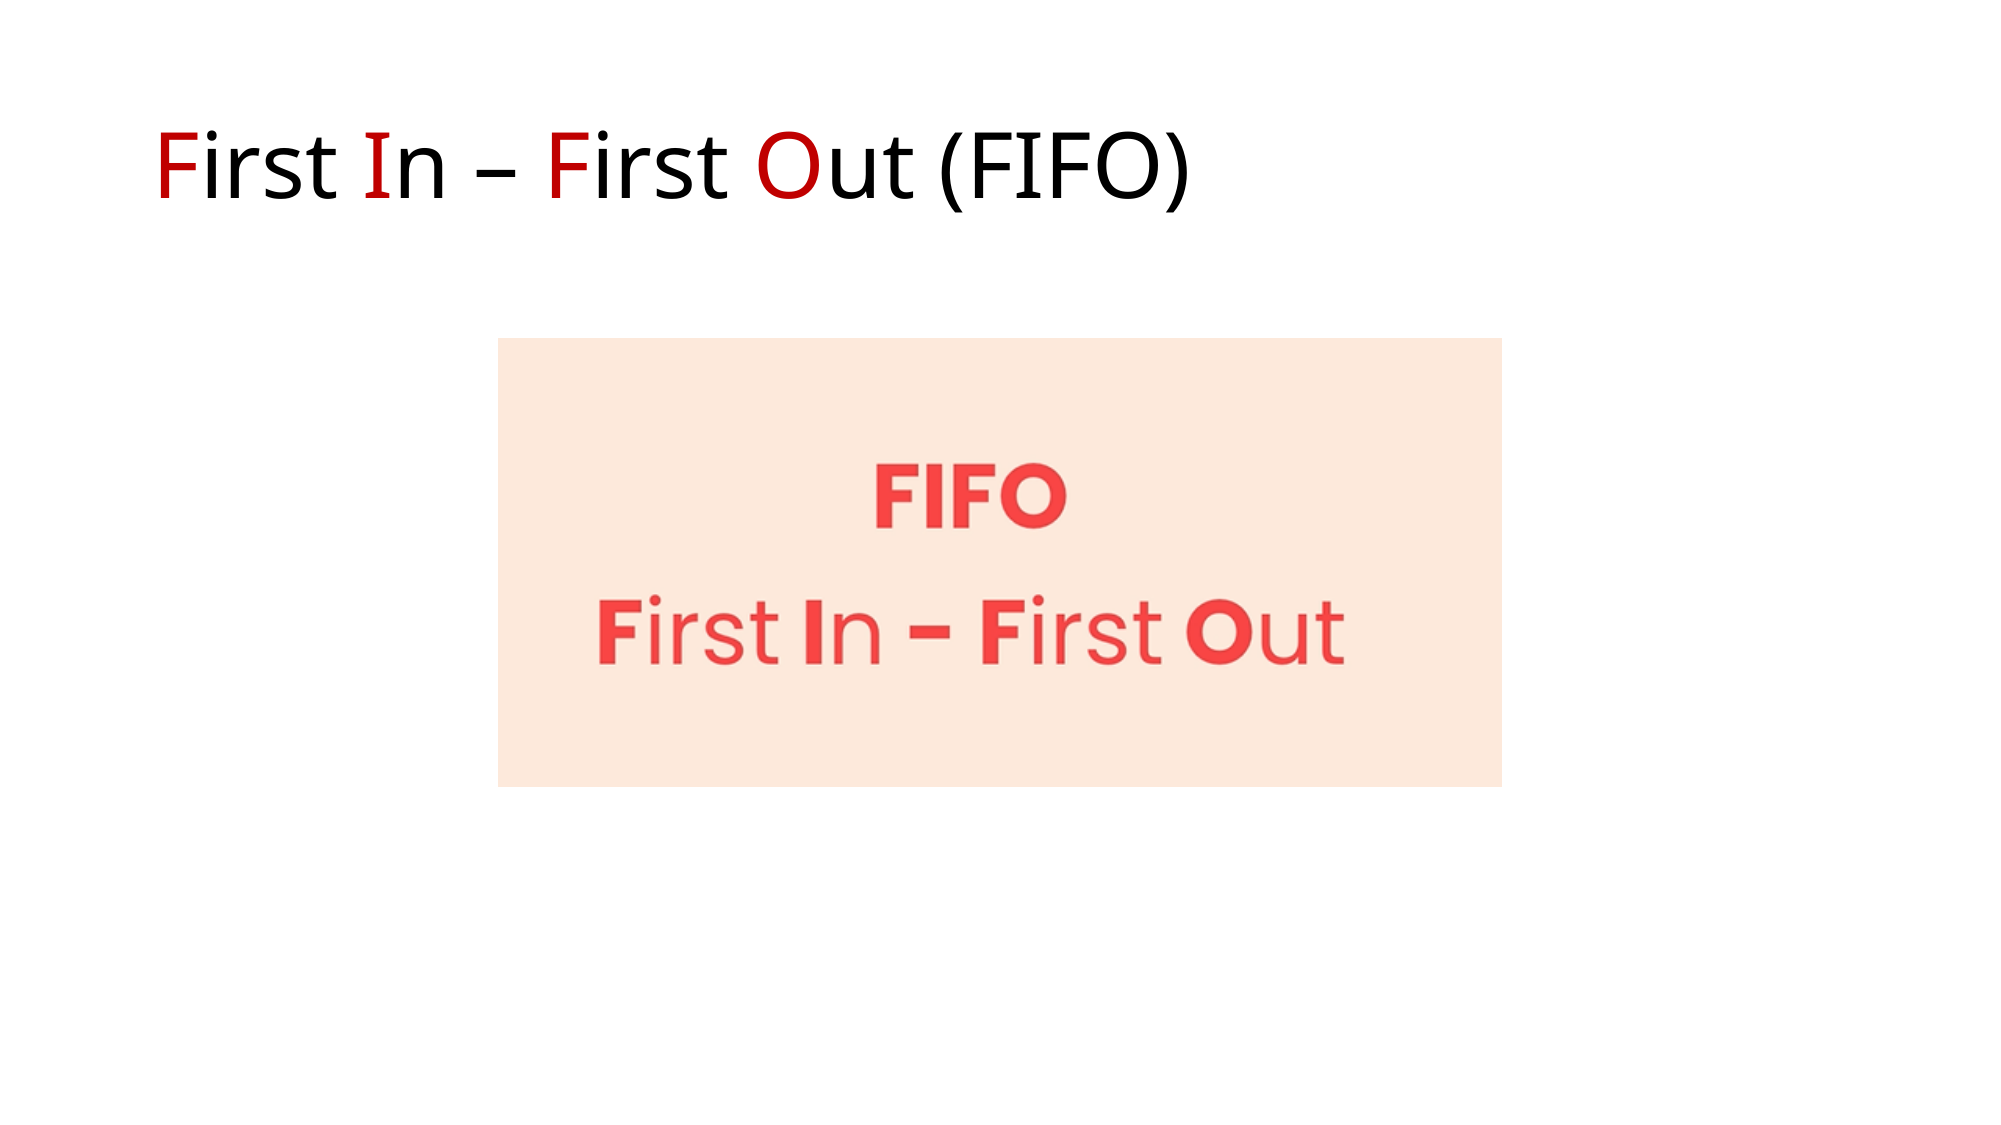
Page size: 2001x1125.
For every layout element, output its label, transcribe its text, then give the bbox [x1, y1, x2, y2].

picture [498, 338, 1502, 787]
title First In – First Out (FIFO) [137, 59, 1863, 278]
